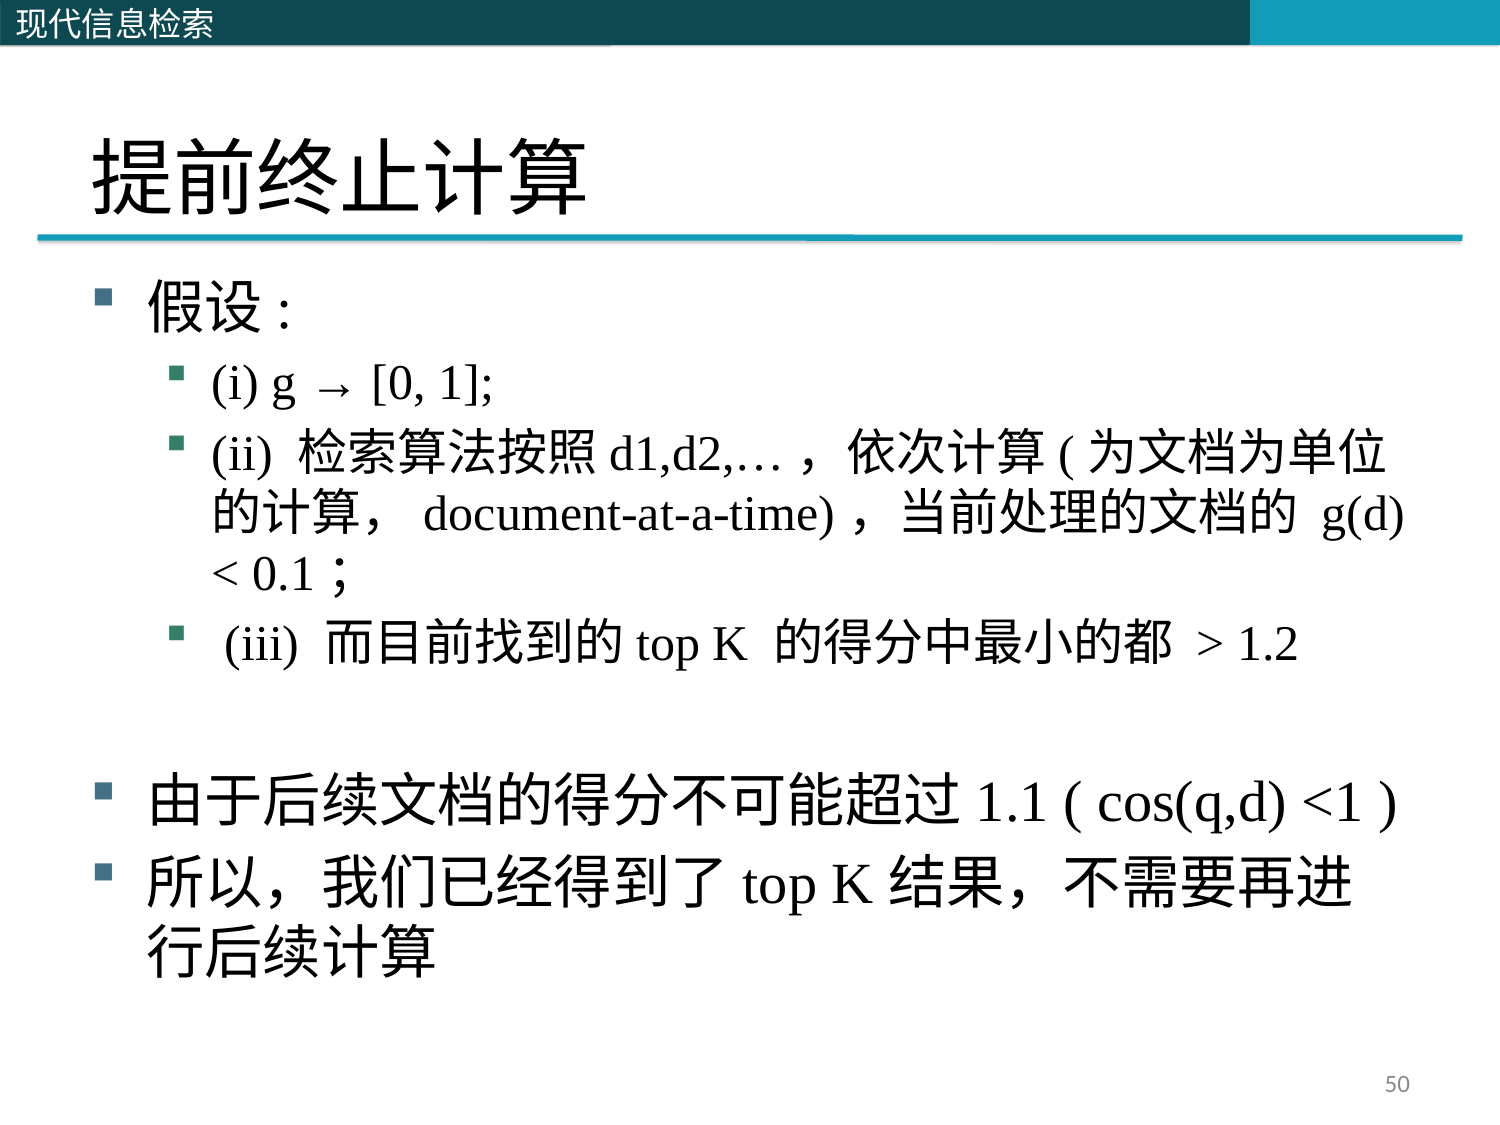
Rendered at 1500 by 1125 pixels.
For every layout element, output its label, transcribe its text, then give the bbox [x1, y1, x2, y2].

list 假设: (i) g → [0, 1]; (ii) 检索算法按照d1,d2,…，依次计算(为文档为单位的计算，document-at-a-time)，当前处理的文档的 g(d) < 0.1； (iii) 而目前找到的top K 的得分中最小的都 > 1.2 由于后续文档的得分不可能超过1.1 ( cos(q,d) <1 ) 所以，我们已经得到了top K结果，不需要再进行后续计算 [74, 262, 1426, 1076]
title 提前终止计算 [74, 44, 1426, 233]
slide_number 50 [1074, 1062, 1425, 1103]
